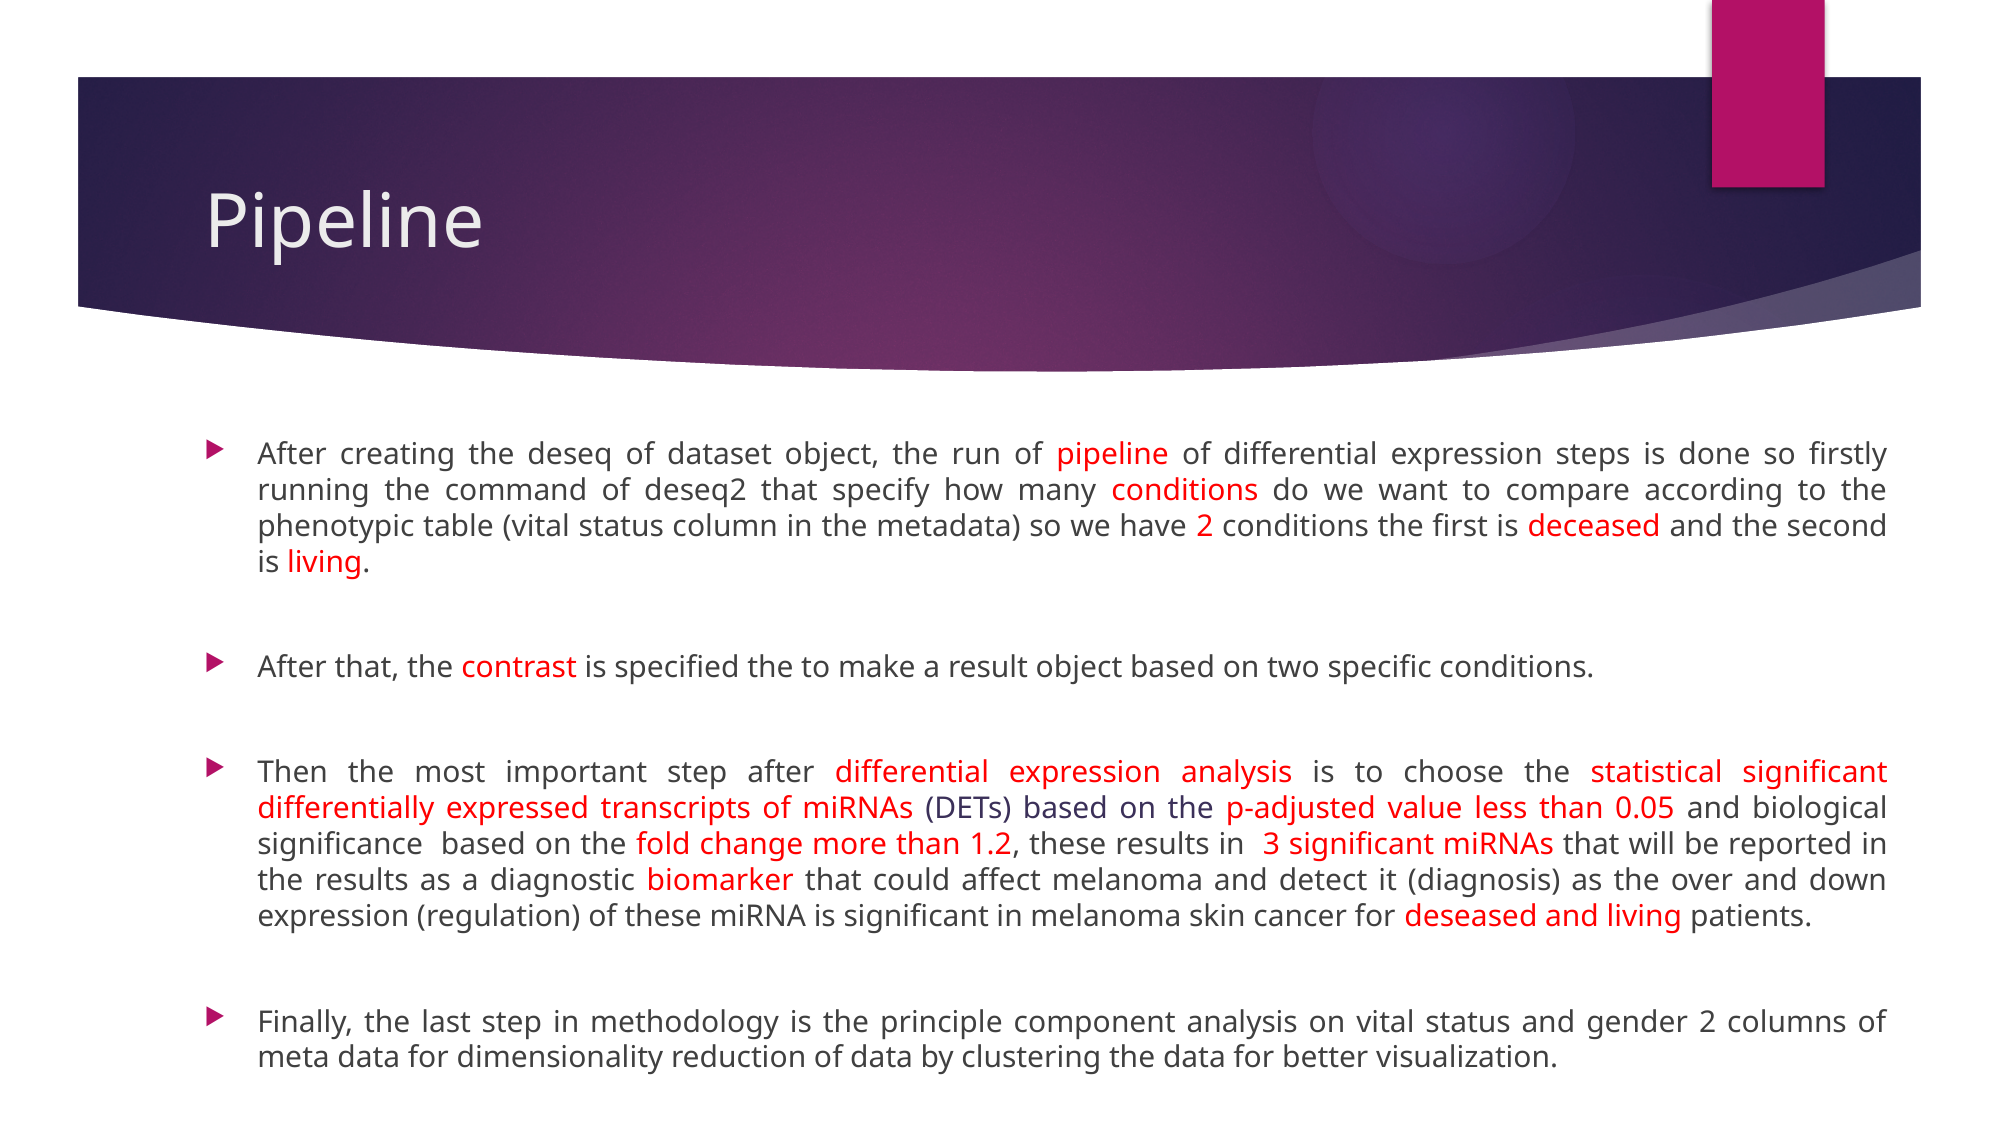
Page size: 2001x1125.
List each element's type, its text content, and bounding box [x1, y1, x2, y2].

list After creating the deseq of dataset object, the run of pipeline of differential expression steps is done so firstly running the command of deseq2 that specify how many conditions do we want to compare according to the phenotypic table (vital status column in the metadata) so we have 2 conditions the first is deceased and the second is living. After that, the contrast is specified the to make a result object based on two specific conditions. Then the most important step after differential expression analysis is to choose the statistical significant differentially expressed transcripts of miRNAs (DETs) based on the p-adjusted value less than 0.05 and biological significance based on the fold change more than 1.2, these results in 3 significant miRNAs that will be reported in the results as a diagnostic biomarker that could affect melanoma and detect it (diagnosis) as the over and down expression (regulation) of these miRNA is significant in melanoma skin cancer for deseased and living patients. Finally, the last step in methodology is the principle component analysis on vital status and gender 2 columns of meta data for dimensionality reduction of data by clustering the data for better visualization. [189, 427, 1903, 1083]
title Pipeline [189, 159, 1627, 276]
